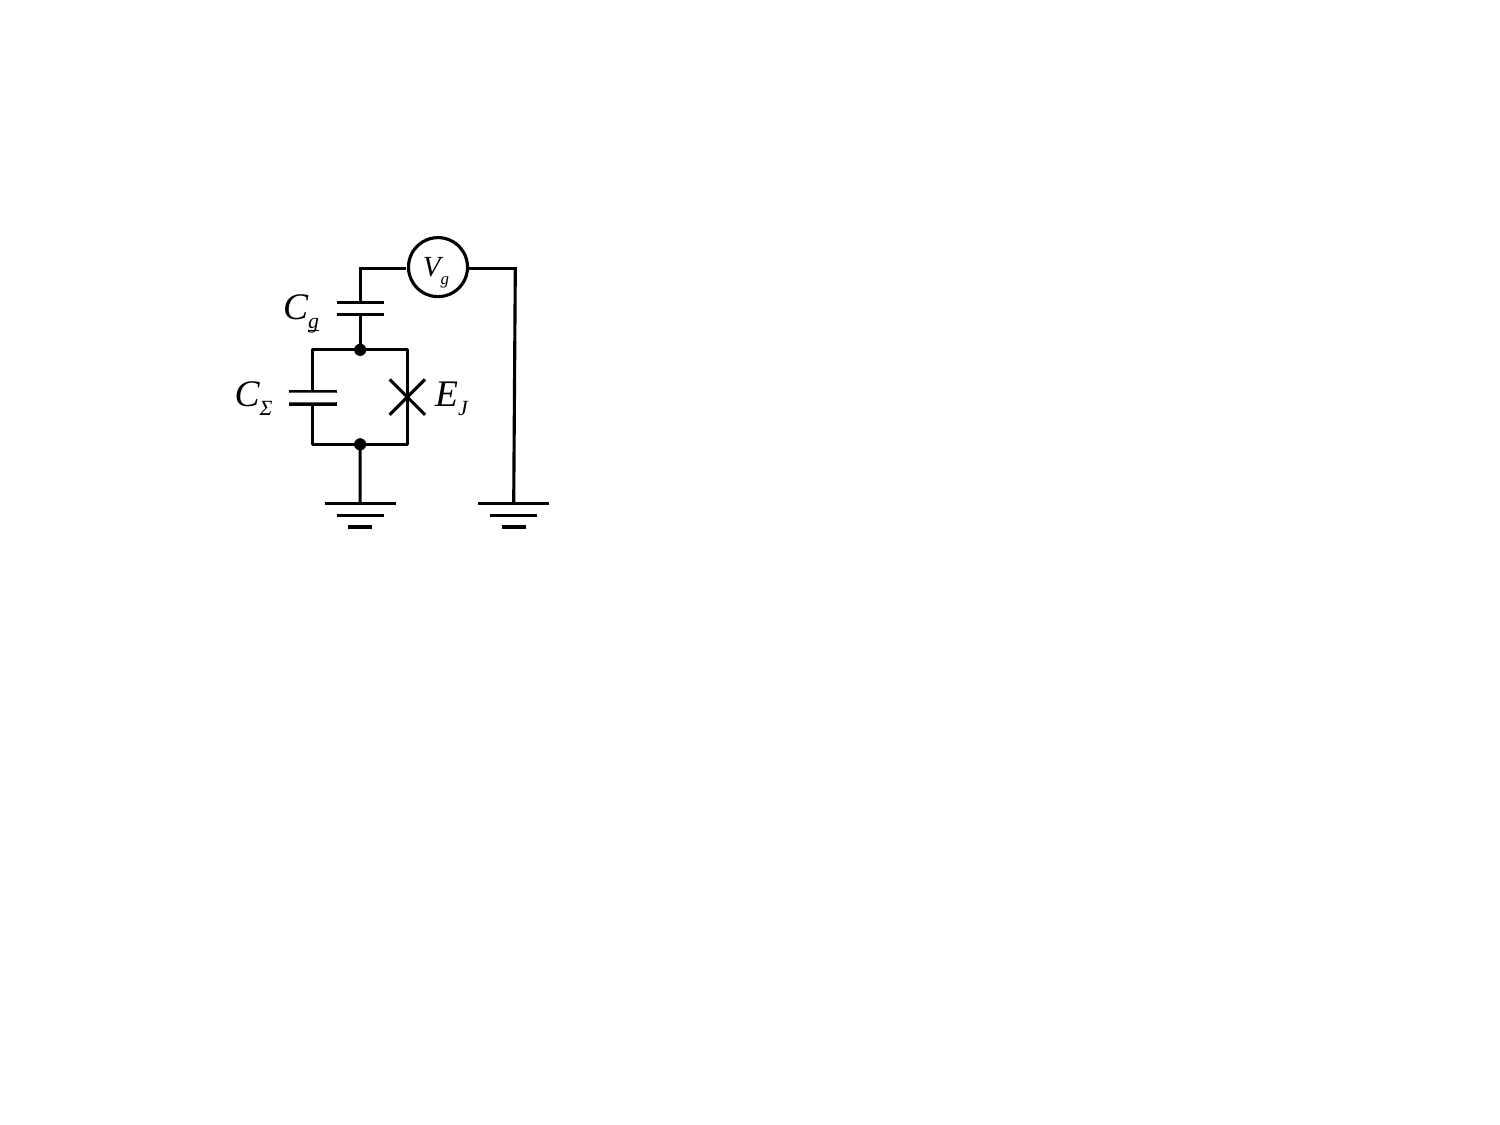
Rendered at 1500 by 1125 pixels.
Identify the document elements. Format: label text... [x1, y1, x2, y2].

text_box [465, 250, 470, 284]
text_box [421, 235, 455, 240]
text_box Vg [408, 240, 465, 295]
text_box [389, 379, 426, 415]
text_box [328, 390, 339, 404]
text_box Cg [268, 274, 335, 341]
text_box EJ [420, 361, 483, 428]
text_box [423, 295, 453, 299]
text_box CΣ [219, 361, 288, 428]
text_box [287, 396, 295, 404]
text_box [311, 348, 409, 446]
